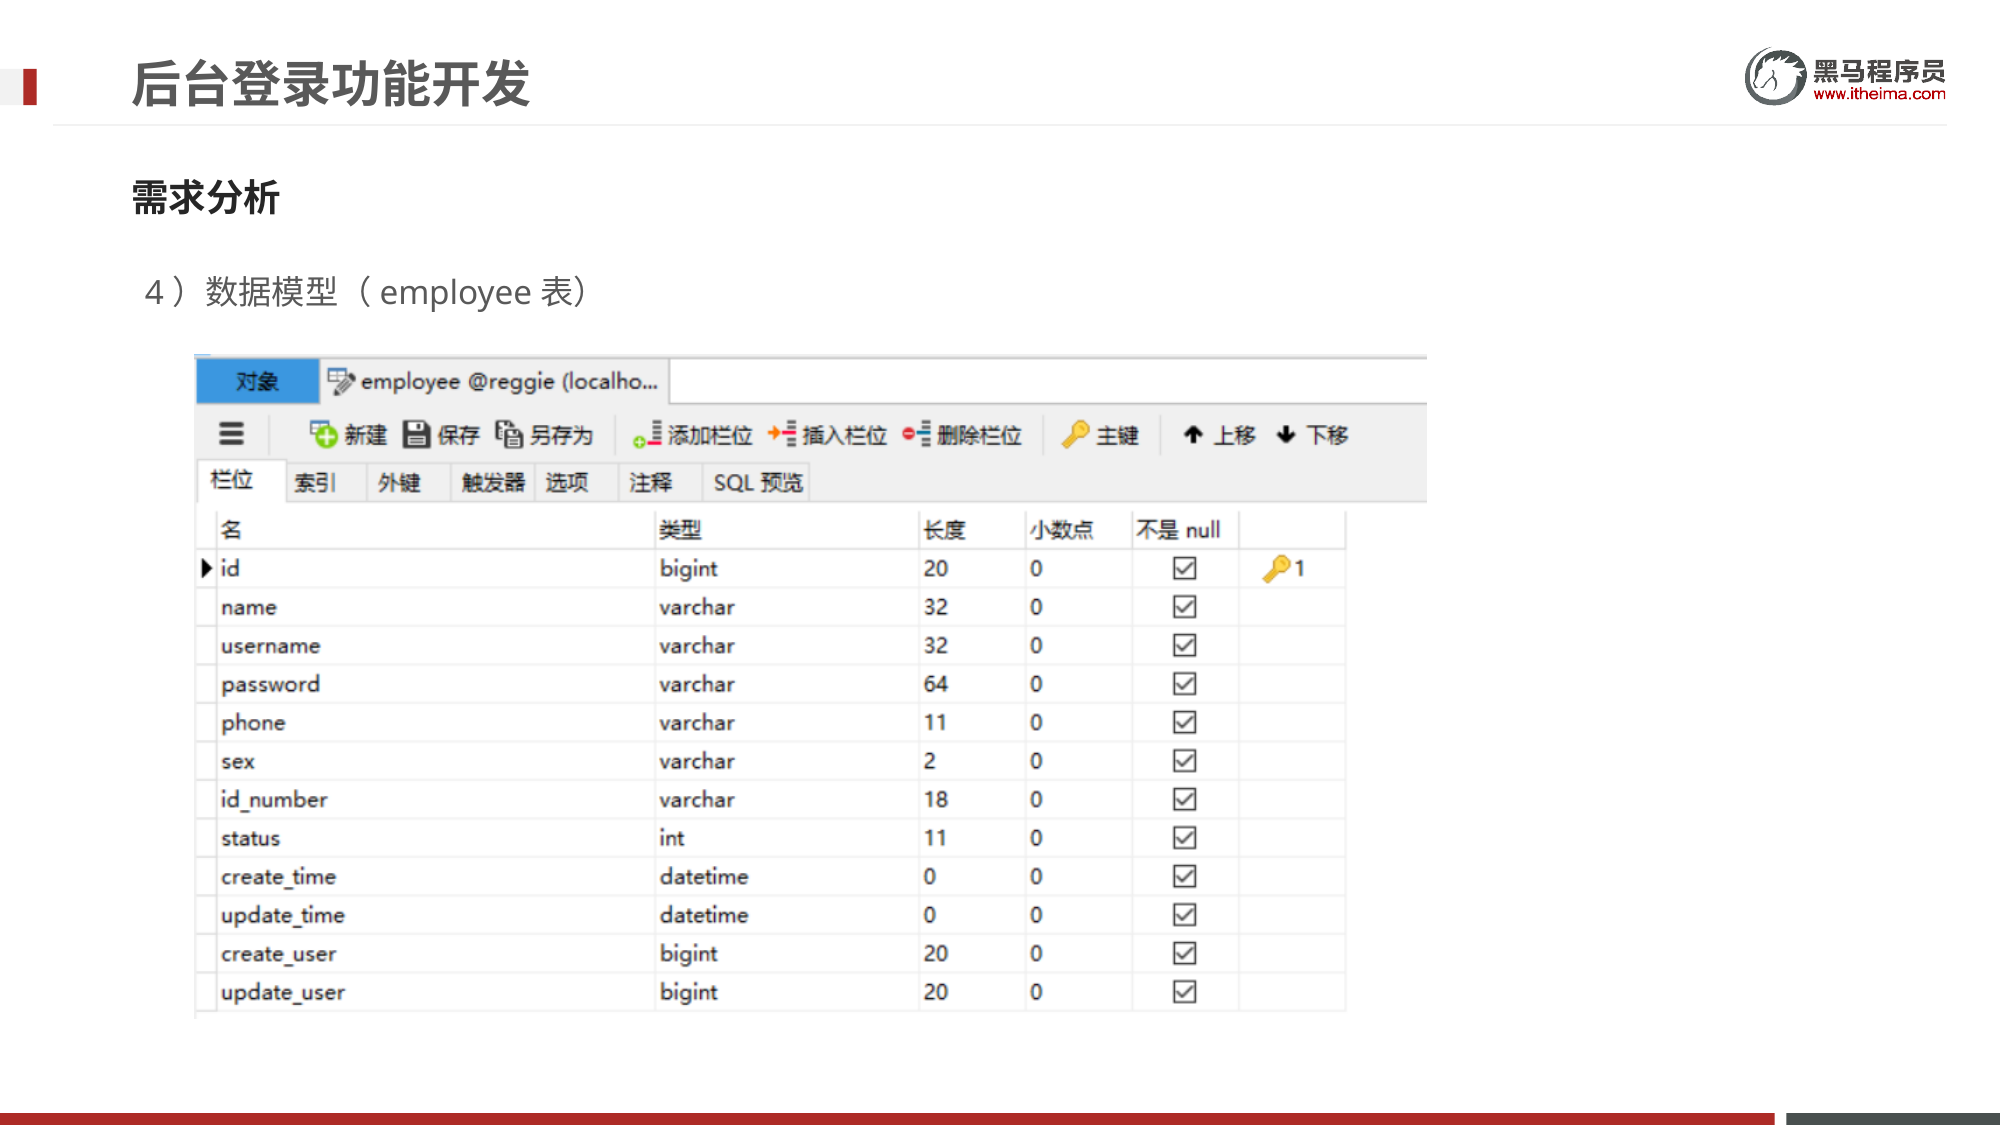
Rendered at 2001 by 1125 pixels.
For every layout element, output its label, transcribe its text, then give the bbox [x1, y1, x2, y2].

title 后台登录功能开发 [116, 40, 1556, 125]
text_box 4）数据模型（employee表） [130, 263, 1895, 319]
list 需求分析 [116, 154, 1880, 239]
picture [193, 354, 1427, 1019]
picture [1744, 46, 1946, 106]
